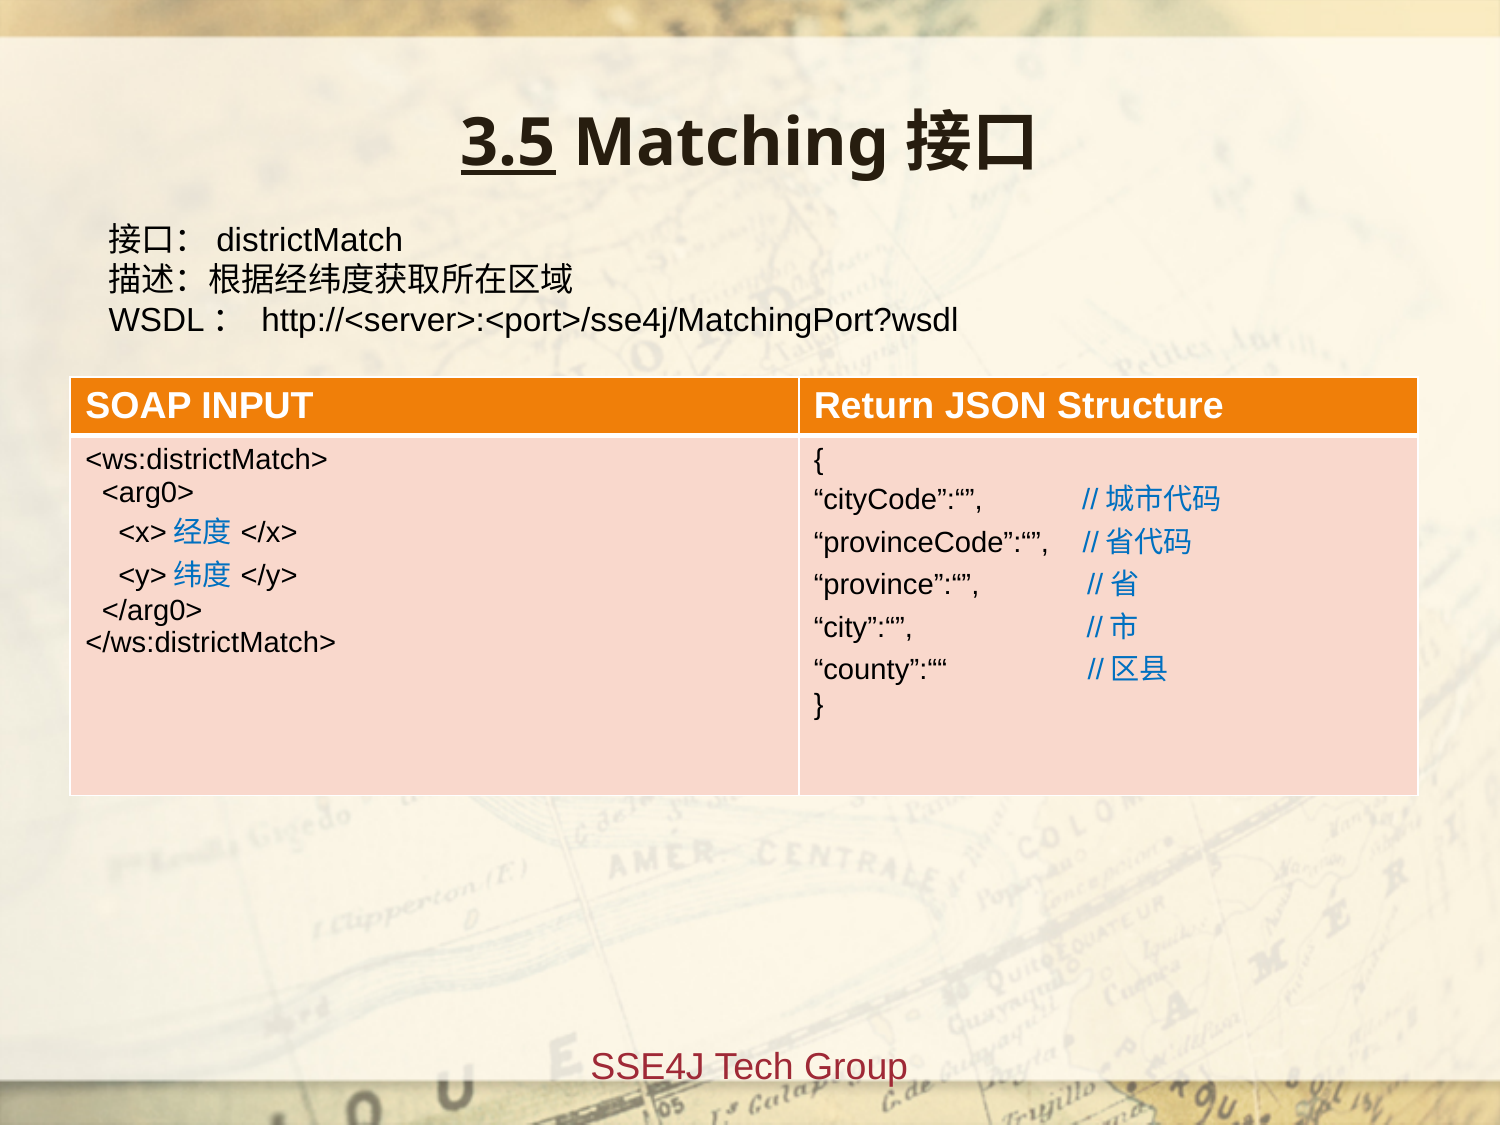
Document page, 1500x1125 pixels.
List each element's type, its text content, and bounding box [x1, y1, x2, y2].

table_cell <ws:districtMatch> <arg0> <x>经度</x> <y>纬度</y> </arg0> </ws:districtMatch> [71, 438, 798, 795]
table_header SOAP INPUT [71, 378, 798, 433]
table_cell { “cityCode”:“”, //城市代码 “provinceCode”:“”, //省代码 “province”:“”, //省 “city”:“”, //市 “county”:““ //区县 } [800, 438, 1417, 795]
picture [0, 0, 1500, 1125]
title 3.5 Matching接口 [75, 45, 1425, 233]
text_box 接口：districtMatch 描述：根据经纬度获取所在区域 WSDL： http://<server>:<port>/sse4j/MatchingPort?wsdl [93, 210, 1372, 346]
table_header Return JSON Structure [800, 378, 1417, 433]
